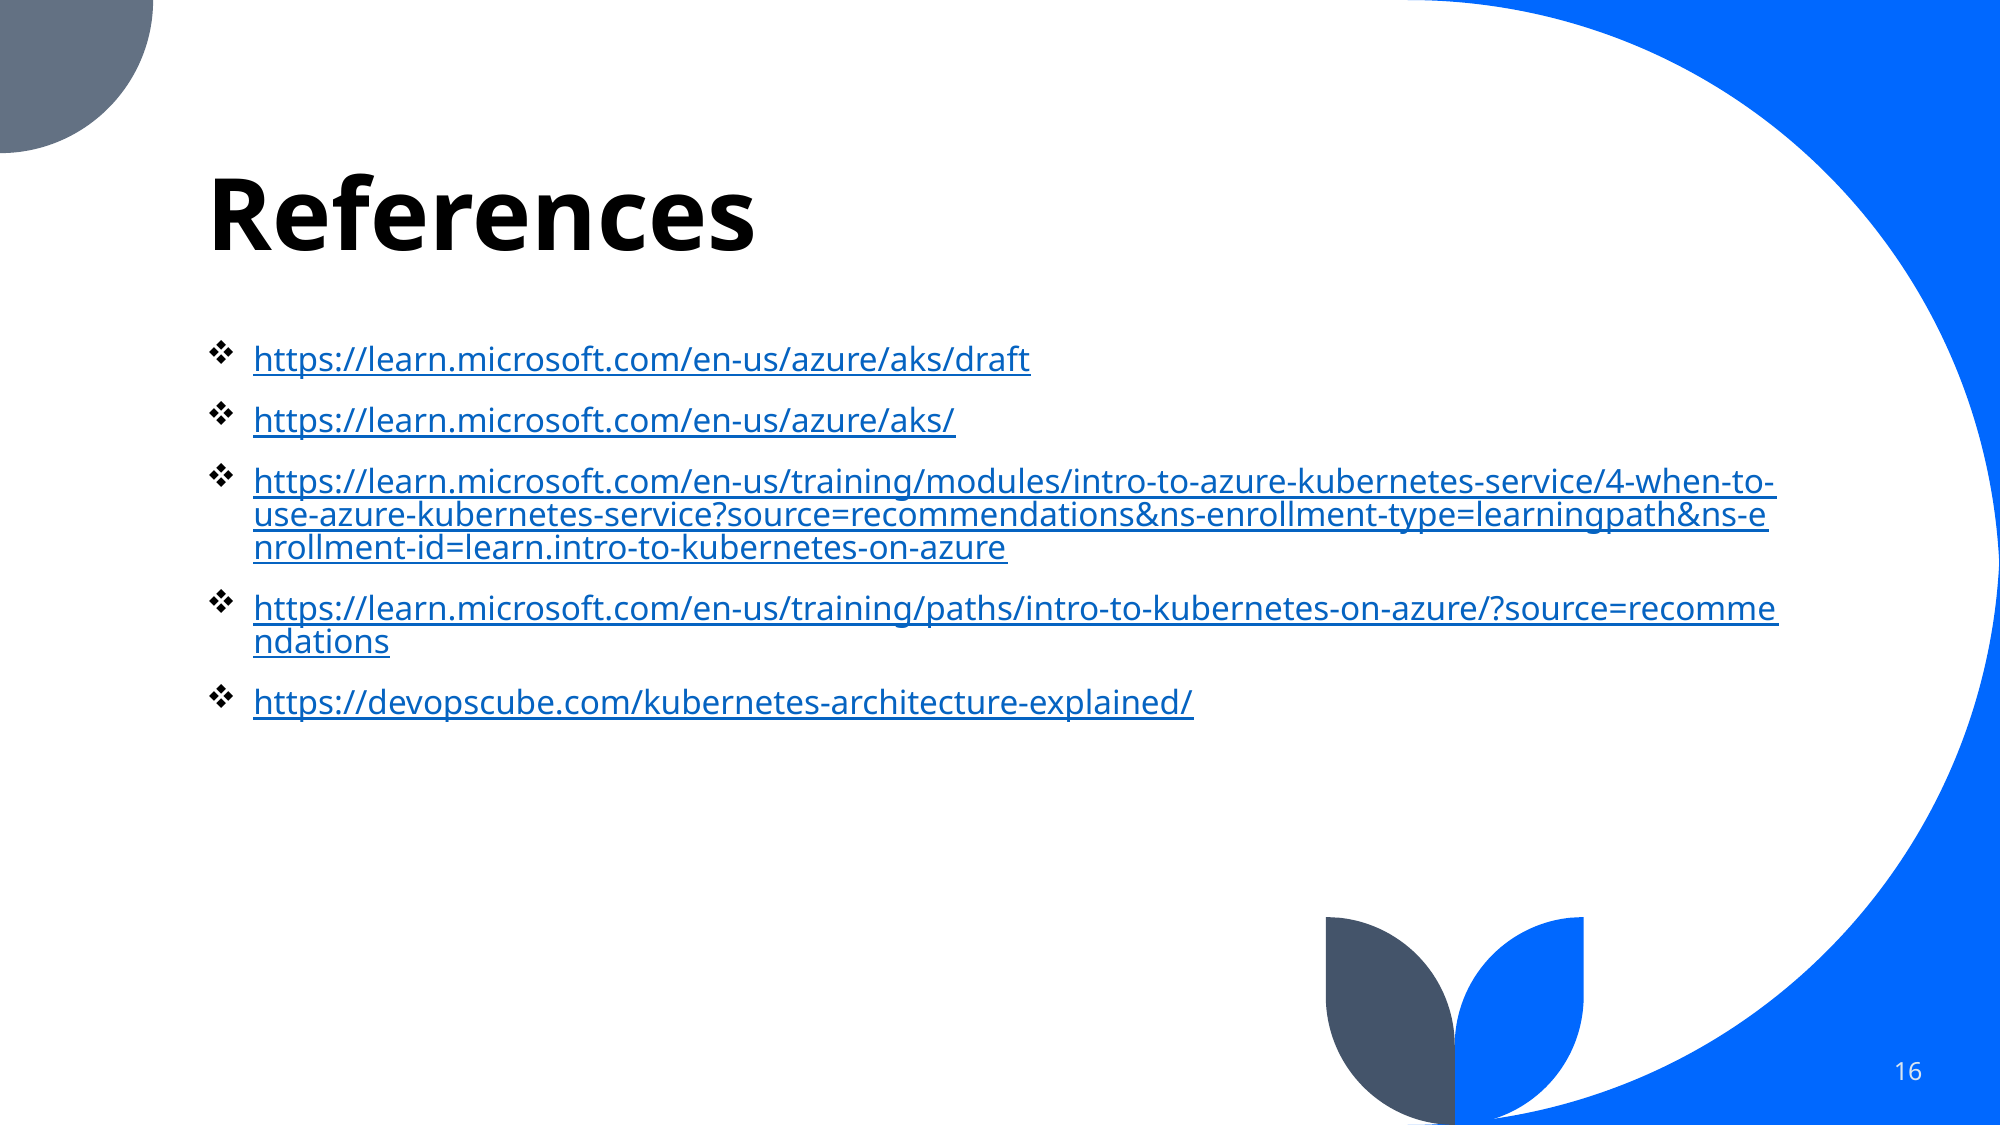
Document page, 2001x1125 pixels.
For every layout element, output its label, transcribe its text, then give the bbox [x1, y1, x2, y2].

list https://learn.microsoft.com/en-us/azure/aks/draft https://learn.microsoft.com/en-us/azure/aks/ https://learn.microsoft.com/en-us/training/modules/intro-to-azure-kubernetes-service/4-when-to-use-azure-kubernetes-service?source=recommendations&ns-enrollment-type=learningpath&ns-enrollment-id=learn.intro-to-kubernetes-on-azure https://learn.microsoft.com/en-us/training/paths/intro-to-kubernetes-on-azure/?source=recommendations https://devopscube.com/kubernetes-architecture-explained/ [191, 330, 1796, 884]
slide_number 16 [1665, 1042, 1938, 1103]
title References [191, 62, 1796, 280]
